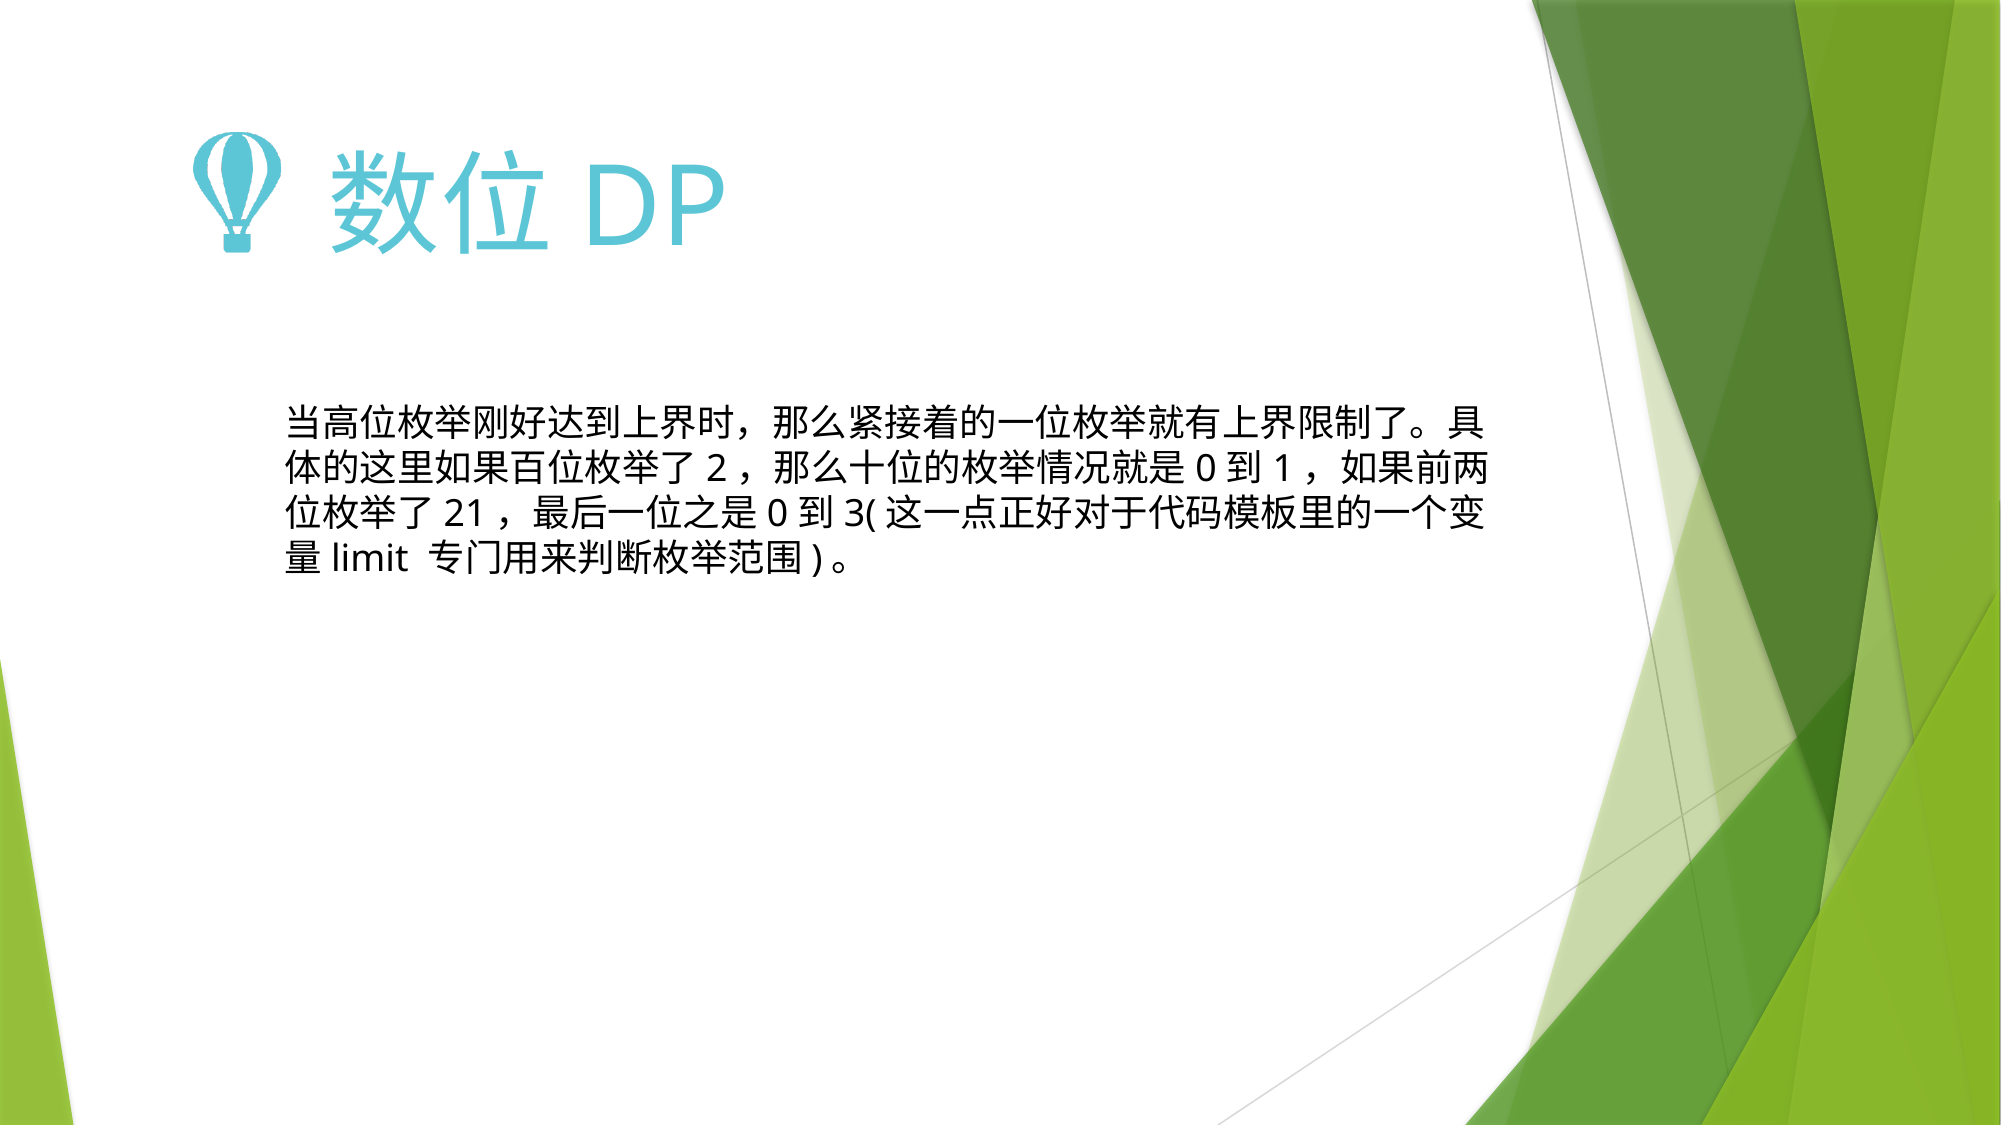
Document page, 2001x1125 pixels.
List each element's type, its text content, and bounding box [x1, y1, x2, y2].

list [161, 117, 313, 269]
text_box 当高位枚举刚好达到上界时，那么紧接着的一位枚举就有上界限制了。具体的这里如果百位枚举了2，那么十位的枚举情况就是0到1，如果前两位枚举了21，最后一位之是0到3(这一点正好对于代码模板里的一个变量limit 专门用来判断枚举范围)。 [269, 391, 1513, 587]
text_box 数位DP [312, 124, 1400, 275]
title [174, 99, 1825, 325]
